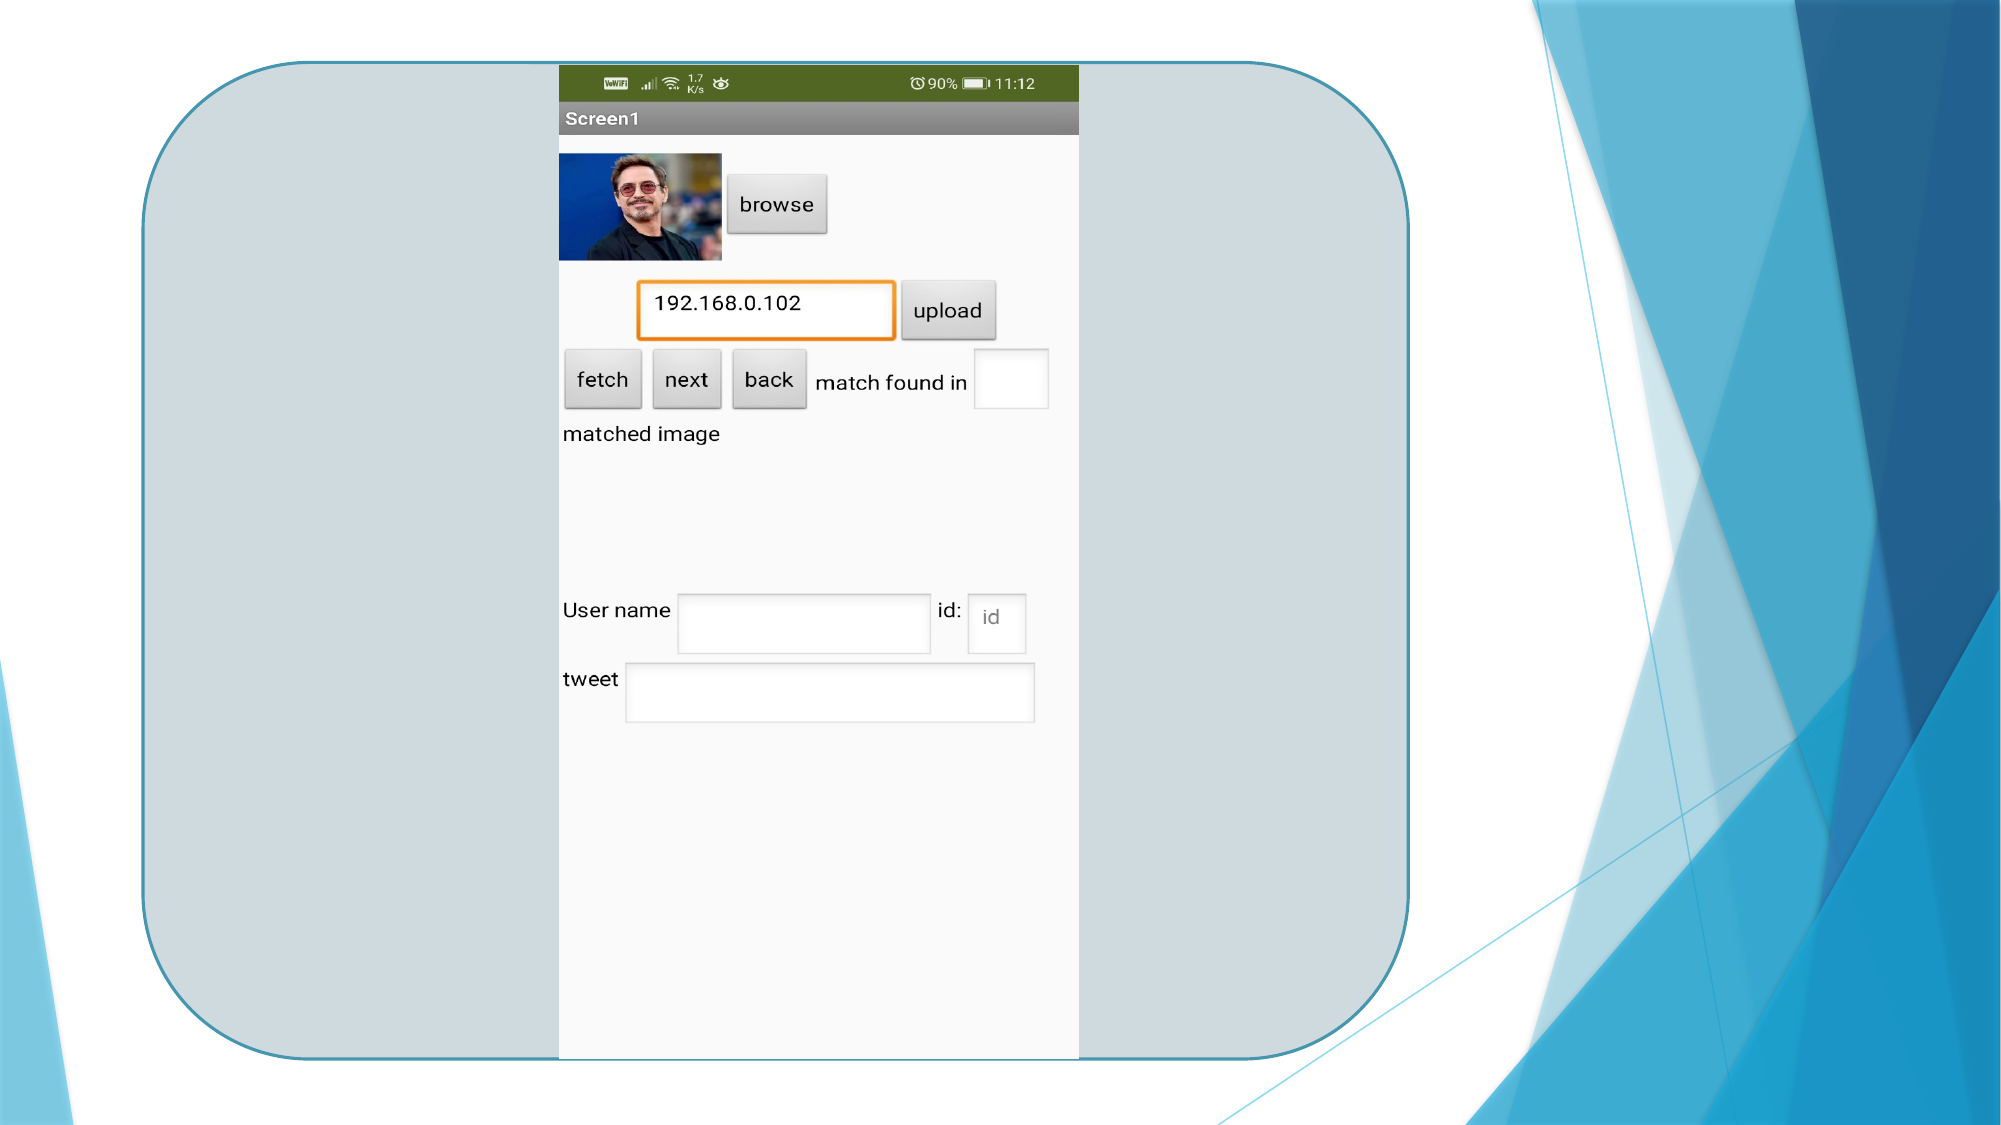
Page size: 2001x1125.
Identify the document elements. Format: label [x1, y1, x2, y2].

text_box [141, 60, 1410, 1061]
picture [559, 65, 1080, 1060]
